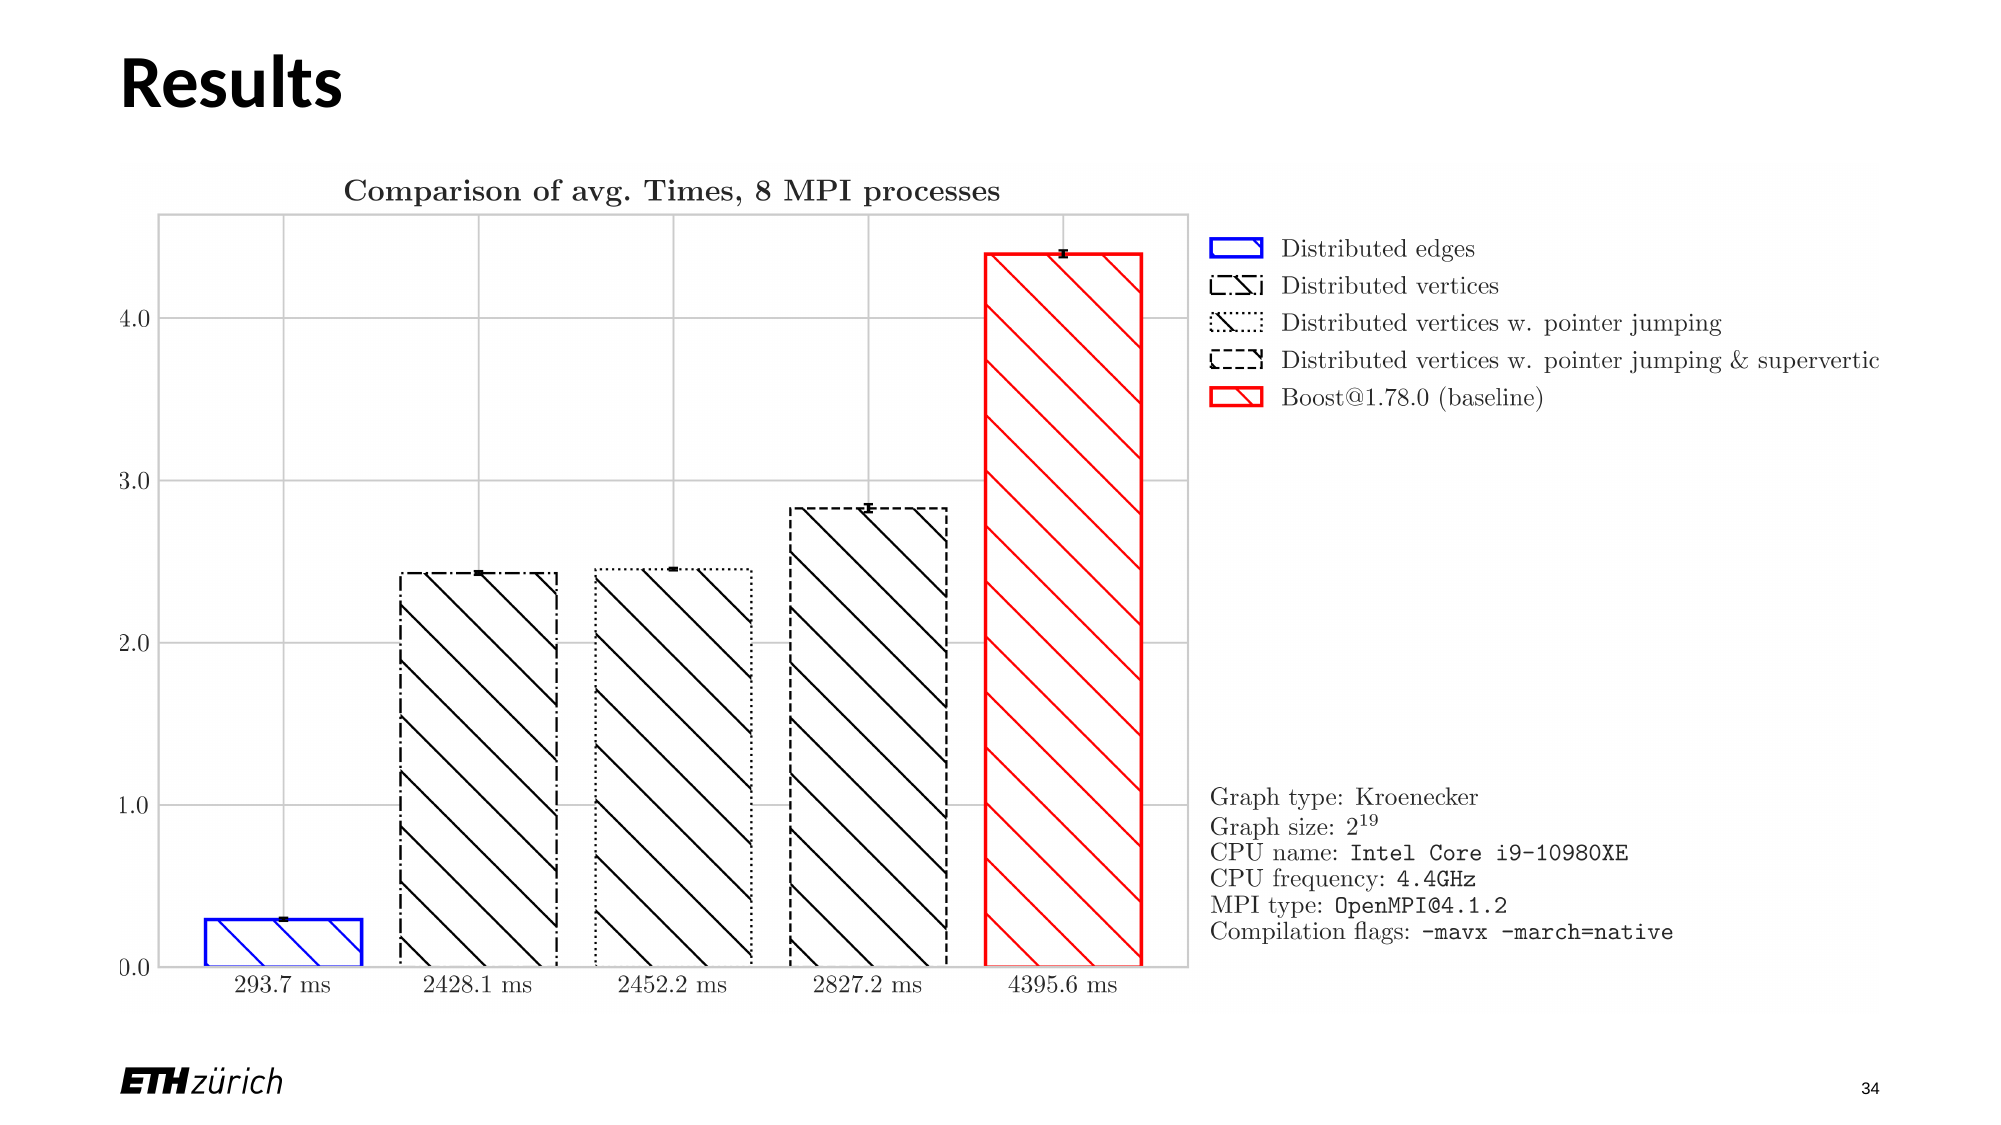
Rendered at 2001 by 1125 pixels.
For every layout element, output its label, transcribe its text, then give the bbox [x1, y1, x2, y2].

slide_number 34 [1827, 1070, 1880, 1106]
title Results [120, 42, 1880, 191]
picture [120, 1067, 282, 1094]
picture [120, 163, 1879, 1014]
